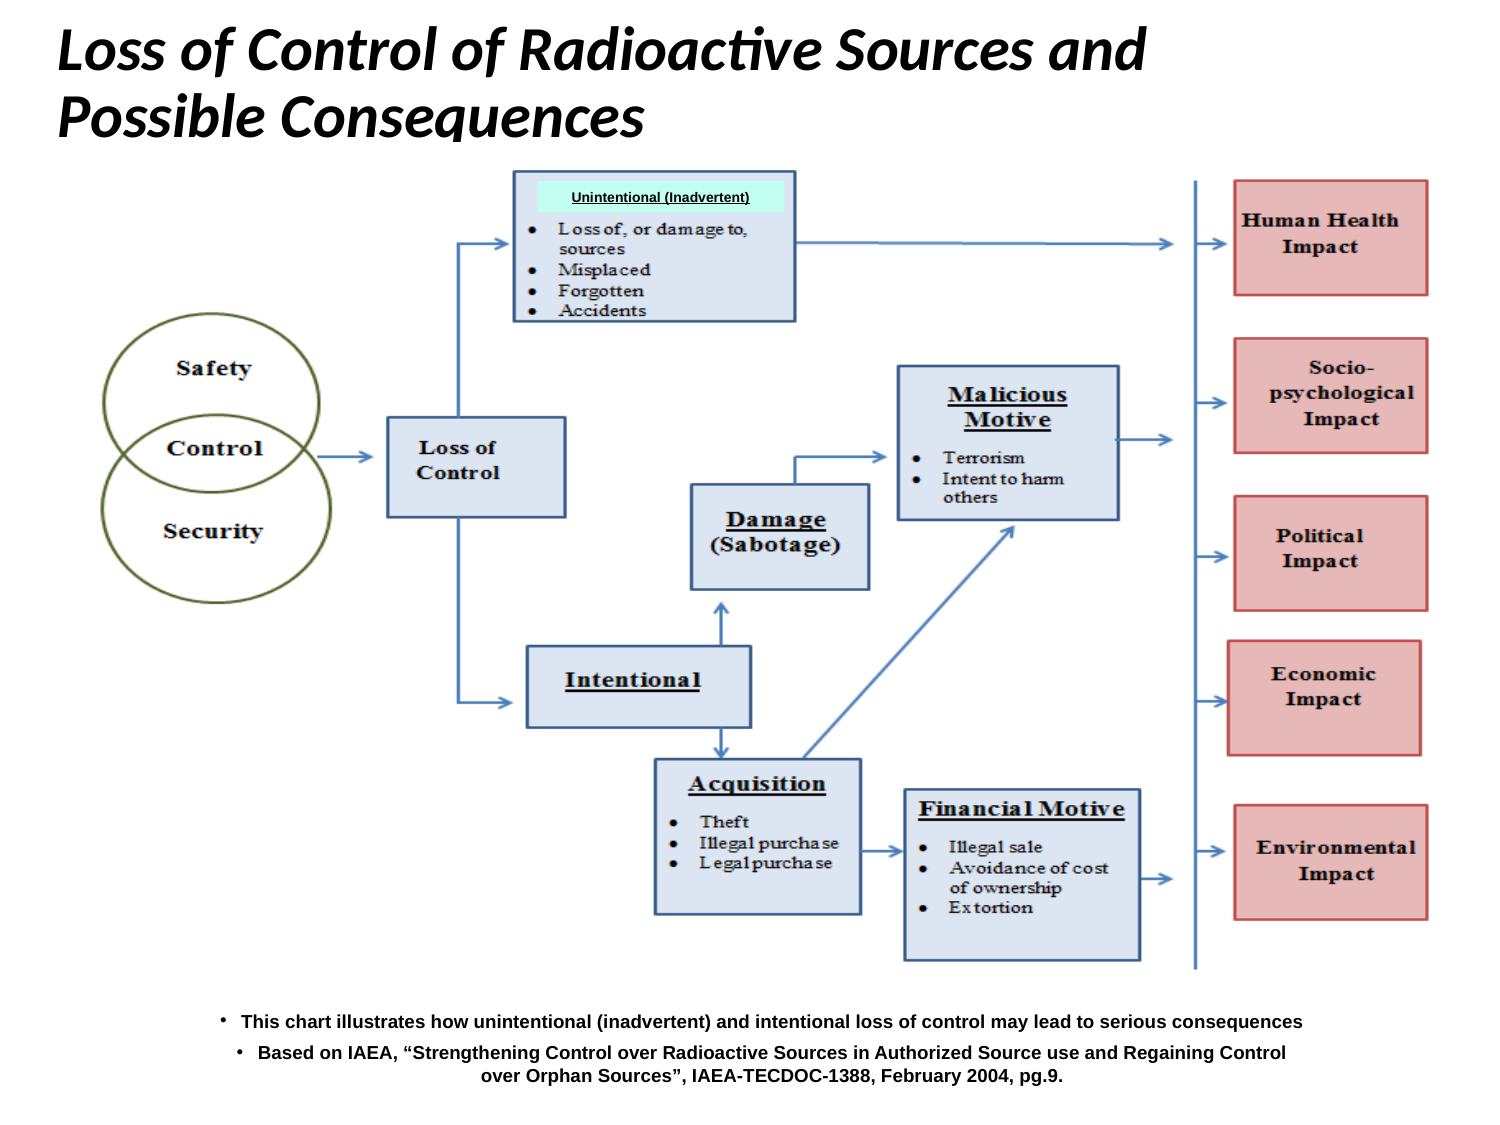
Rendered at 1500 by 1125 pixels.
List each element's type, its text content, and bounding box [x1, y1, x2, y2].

title Loss of Control of Radioactive Sources and Possible Consequences [42, 43, 1325, 160]
picture [78, 141, 1446, 976]
text_box This chart illustrates how unintentional (inadvertent) and intentional loss of control may lead to serious consequences Based on IAEA, “Strengthening Control over Radioactive Sources in Authorized Source use and Regaining Control over Orphan Sources”, IAEA-TECDOC-1388, February 2004, pg.9. [203, 1001, 1320, 1121]
